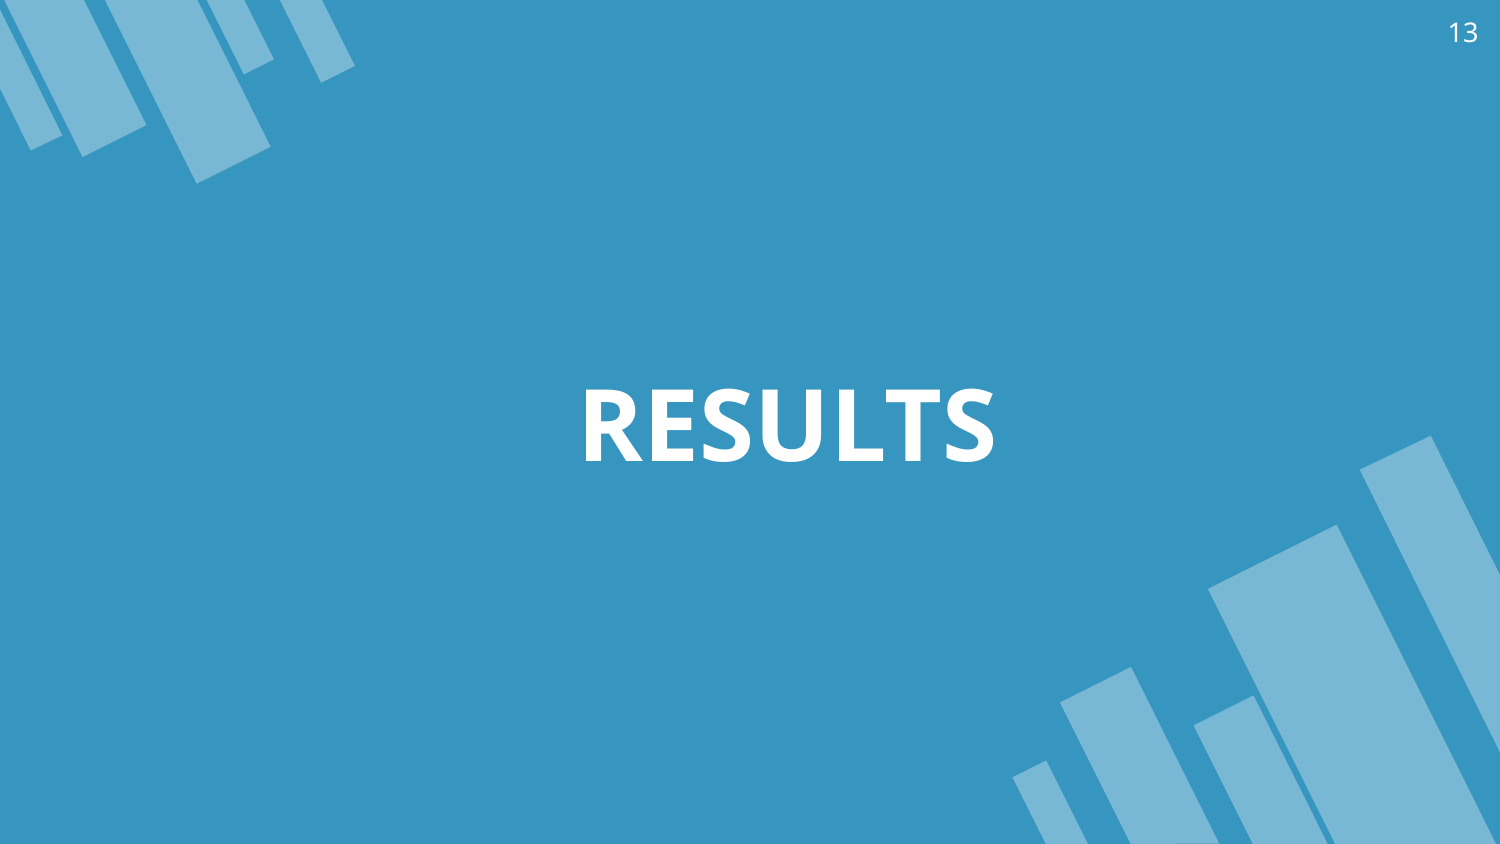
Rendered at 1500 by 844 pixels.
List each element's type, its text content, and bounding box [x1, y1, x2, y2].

text_box RESULTS [487, 175, 1385, 668]
slide_number ‹#› [1403, 0, 1494, 65]
